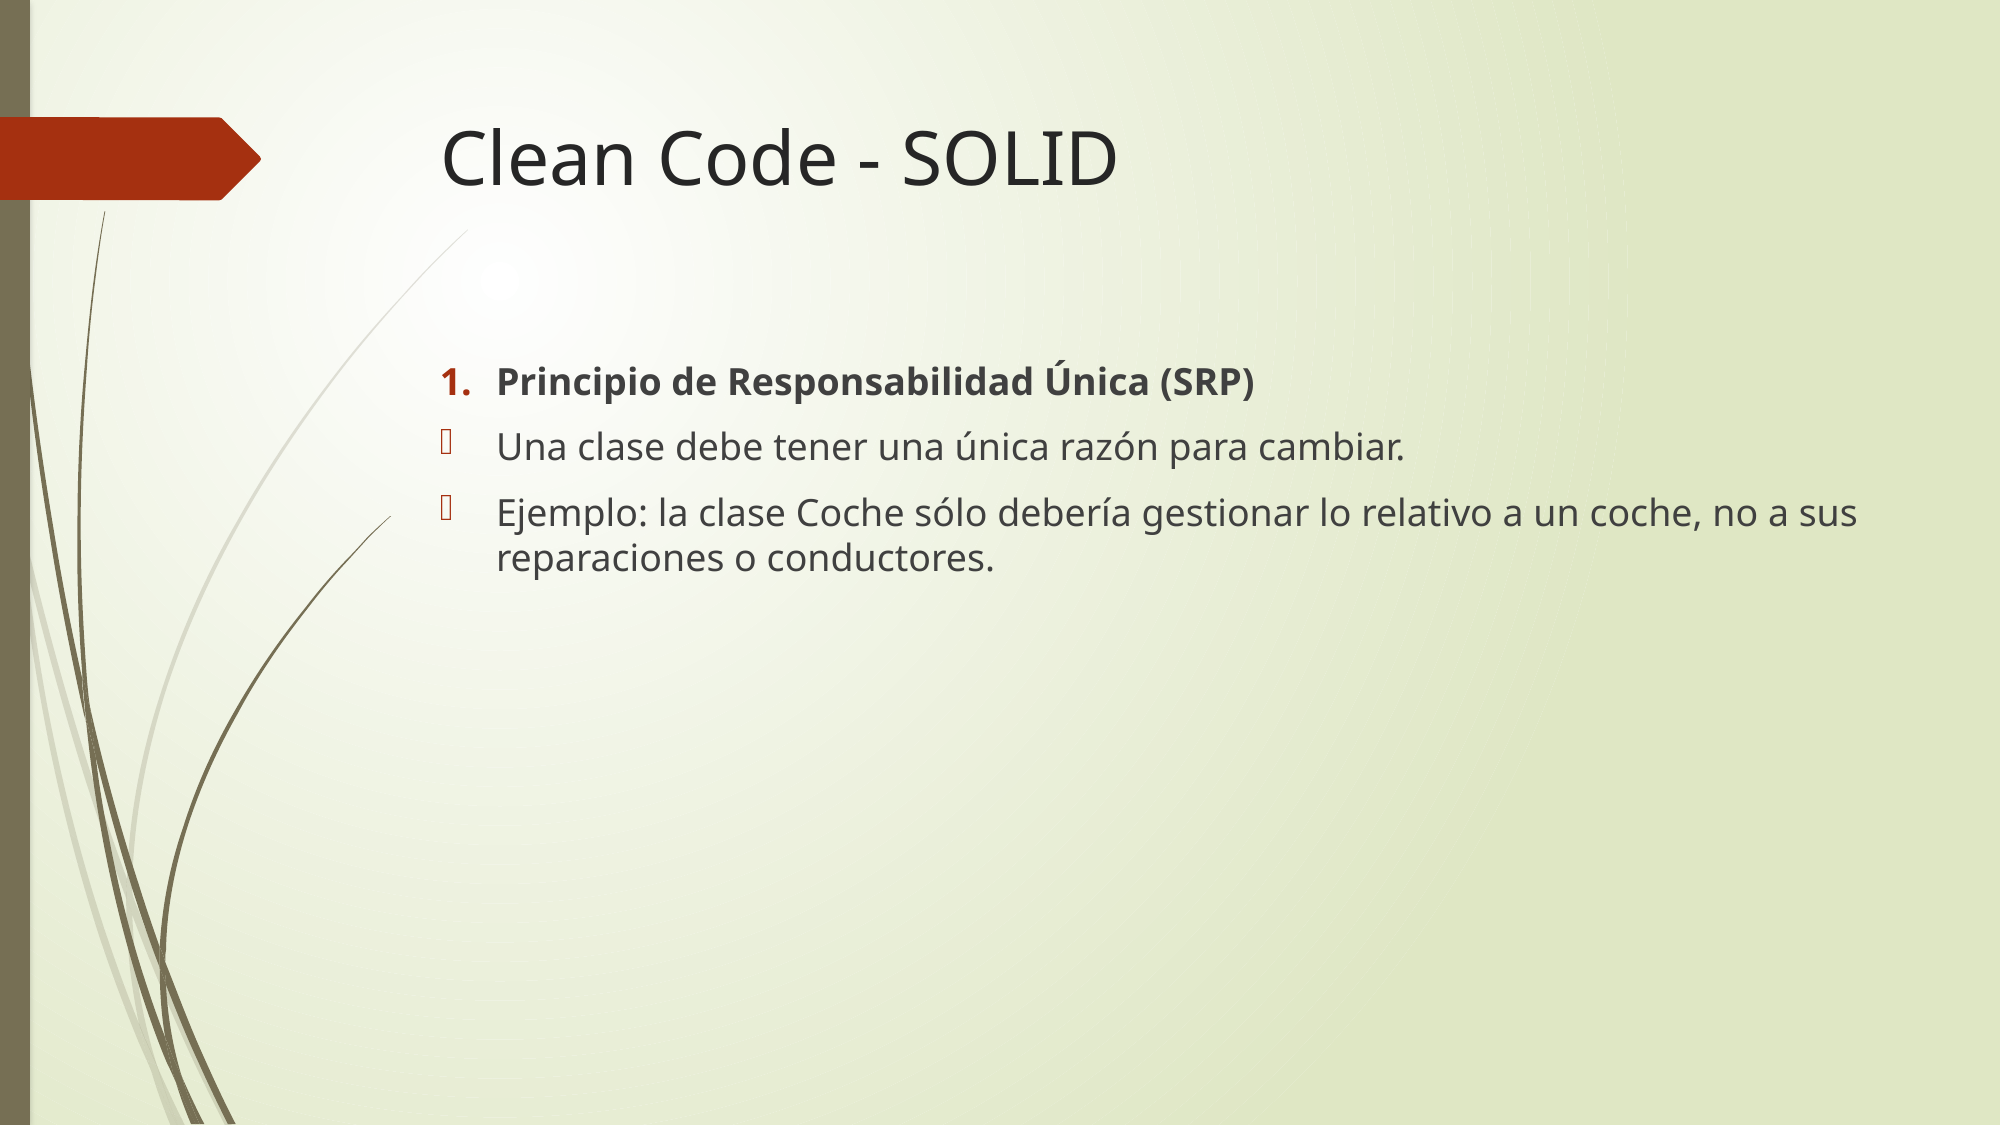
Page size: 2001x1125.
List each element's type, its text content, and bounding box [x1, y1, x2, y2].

title Clean Code - SOLID [425, 102, 1888, 313]
list Principio de Responsabilidad Única (SRP) Una clase debe tener una única razón para cambiar. Ejemplo: la clase Coche sólo debería gestionar lo relativo a un coche, no a sus reparaciones o conductores. [424, 350, 1888, 970]
